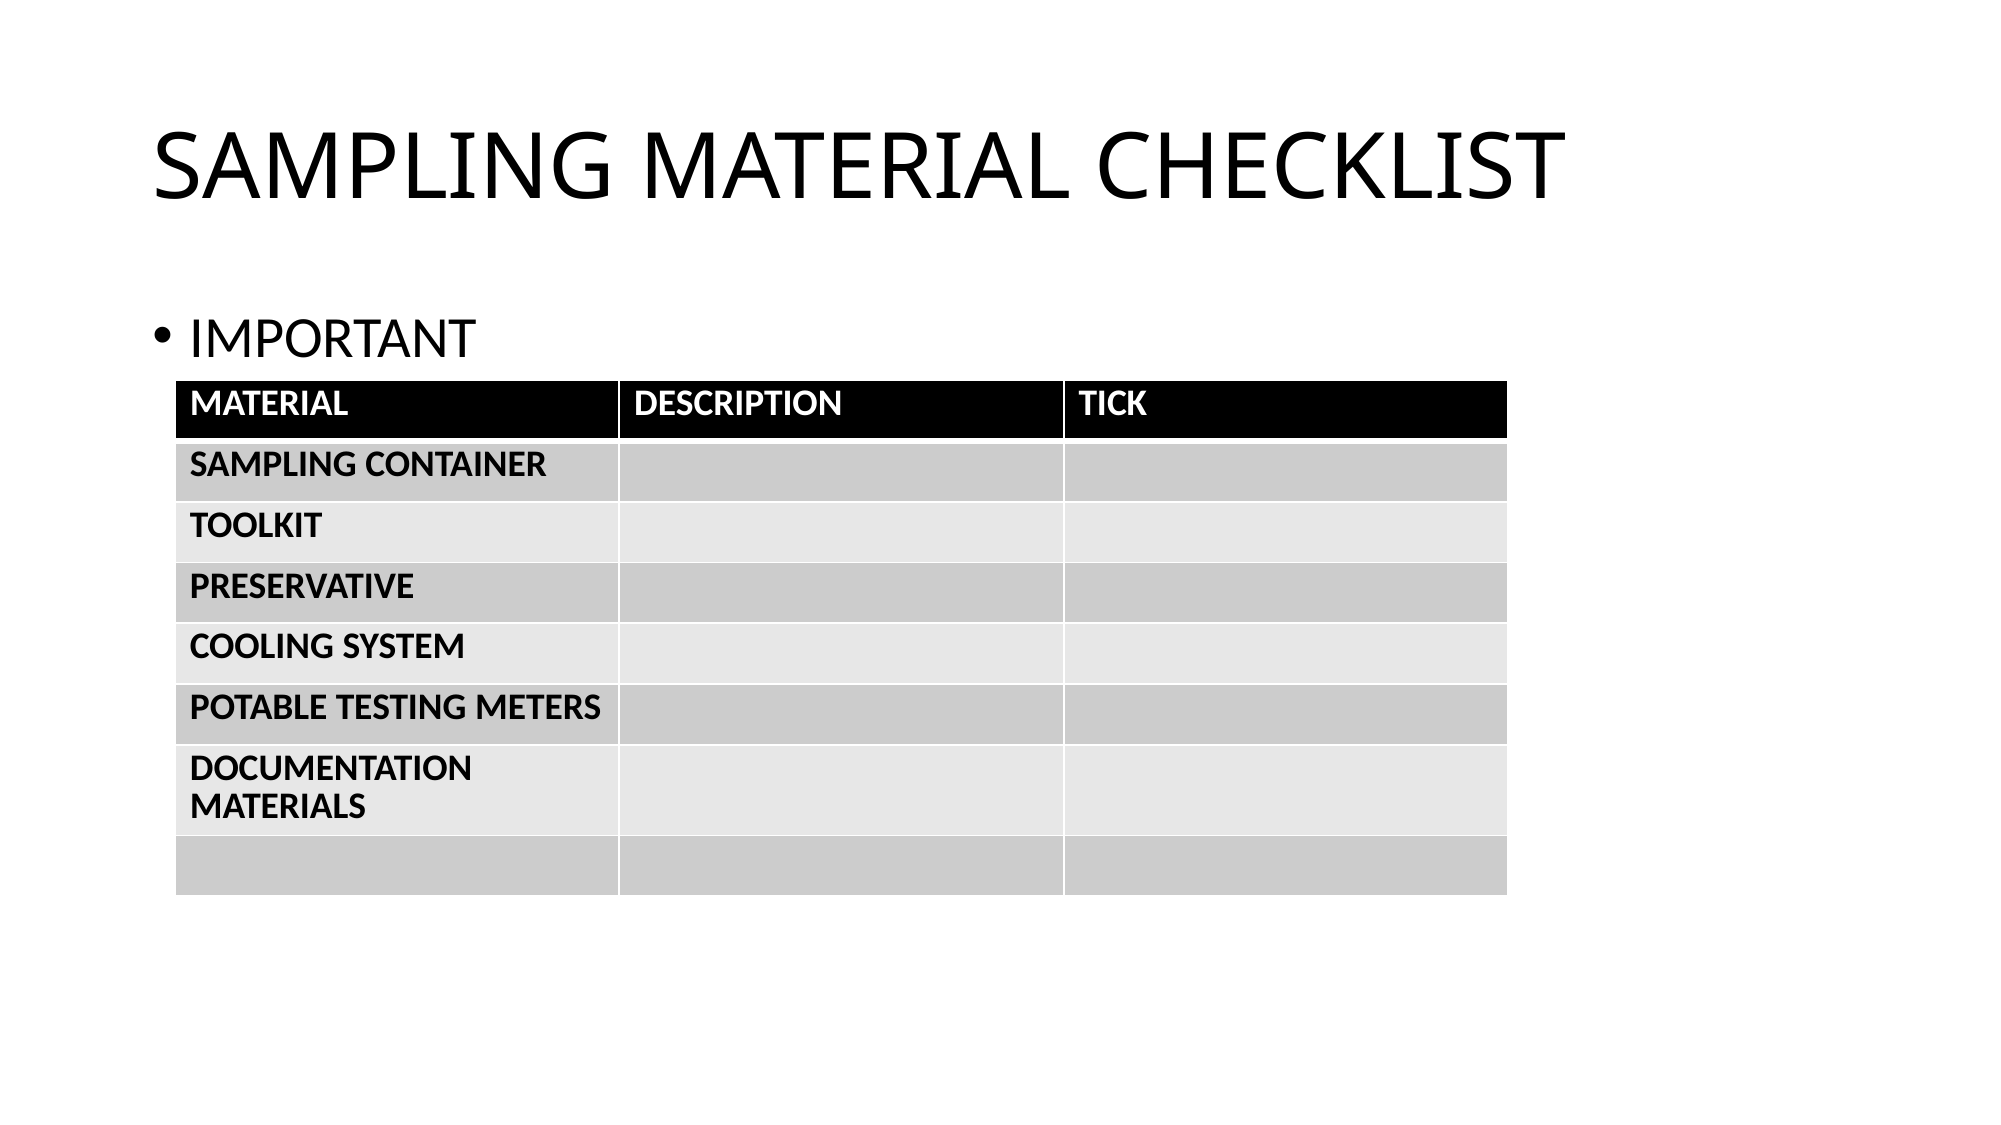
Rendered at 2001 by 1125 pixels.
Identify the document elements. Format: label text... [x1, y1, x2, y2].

table_cell POTABLE TESTING METERS [176, 685, 618, 744]
table_cell [620, 563, 1063, 622]
table_cell [620, 836, 1063, 895]
table_cell [1065, 624, 1507, 683]
table_cell [1065, 444, 1507, 501]
list IMPORTANT [137, 299, 1863, 1014]
table_header TICK [1065, 381, 1507, 438]
table_cell [620, 503, 1063, 562]
table_cell TOOLKIT [176, 503, 618, 562]
table_cell DOCUMENTATION MATERIALS [176, 746, 618, 835]
table_cell SAMPLING CONTAINER [176, 444, 618, 501]
title SAMPLING MATERIAL CHECKLIST [137, 59, 1863, 278]
table_cell [176, 836, 618, 895]
table_cell [1065, 503, 1507, 562]
table_cell [1065, 836, 1507, 895]
table_cell [1065, 746, 1507, 835]
table_cell [1065, 563, 1507, 622]
table_cell [620, 444, 1063, 501]
table_header MATERIAL [176, 381, 618, 438]
table_cell [1065, 685, 1507, 744]
table_cell [620, 746, 1063, 835]
table_cell PRESERVATIVE [176, 563, 618, 622]
table_cell [620, 624, 1063, 683]
table_cell COOLING SYSTEM [176, 624, 618, 683]
table_cell [620, 685, 1063, 744]
table_header DESCRIPTION [620, 381, 1063, 438]
